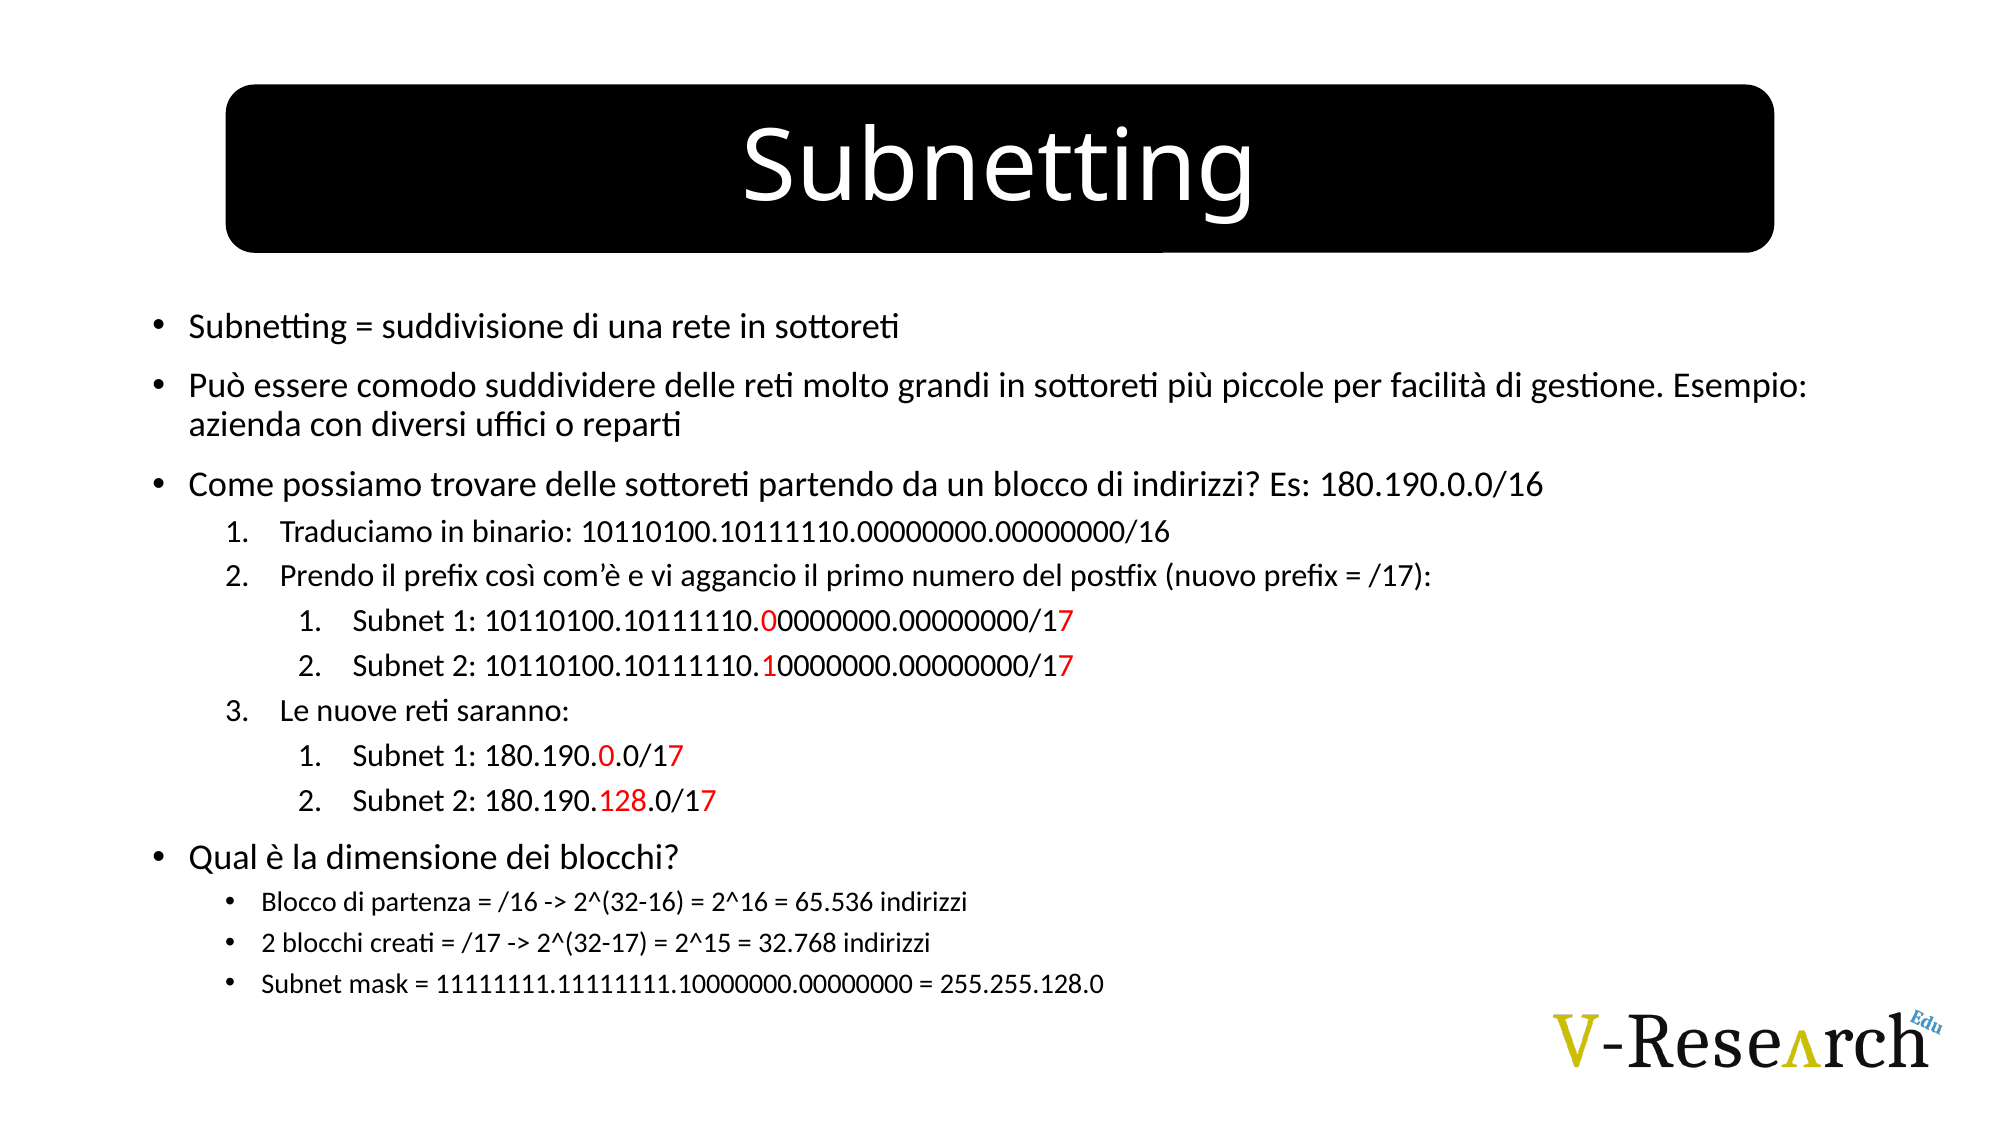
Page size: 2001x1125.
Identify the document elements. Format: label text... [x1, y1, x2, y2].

title Subnetting [137, 59, 1863, 278]
list Subnetting = suddivisione di una rete in sottoreti Può essere comodo suddividere delle reti molto grandi in sottoreti più piccole per facilità di gestione. Esempio: azienda con diversi uffici o reparti Come possiamo trovare delle sottoreti partendo da un blocco di indirizzi? Es: 180.190.0.0/16 Traduciamo in binario: 10110100.10111110.00000000.00000000/16 Prendo il prefix così com’è e vi aggancio il primo numero del postfix (nuovo prefix = /17): Subnet 1: 10110100.10111110.00000000.00000000/17 Subnet 2: 10110100.10111110.10000000.00000000/17 Le nuove reti saranno: Subnet 1: 180.190.0.0/17 Subnet 2: 180.190.128.0/17 Qual è la dimensione dei blocchi? Blocco di partenza = /16 -> 2^(32-16) = 2^16 = 65.536 indirizzi 2 blocchi creati = /17 -> 2^(32-17) = 2^15 = 32.768 indirizzi Subnet mask = 11111111.11111111.10000000.00000000 = 255.255.128.0 [137, 299, 1863, 1014]
picture [1548, 1005, 1945, 1071]
